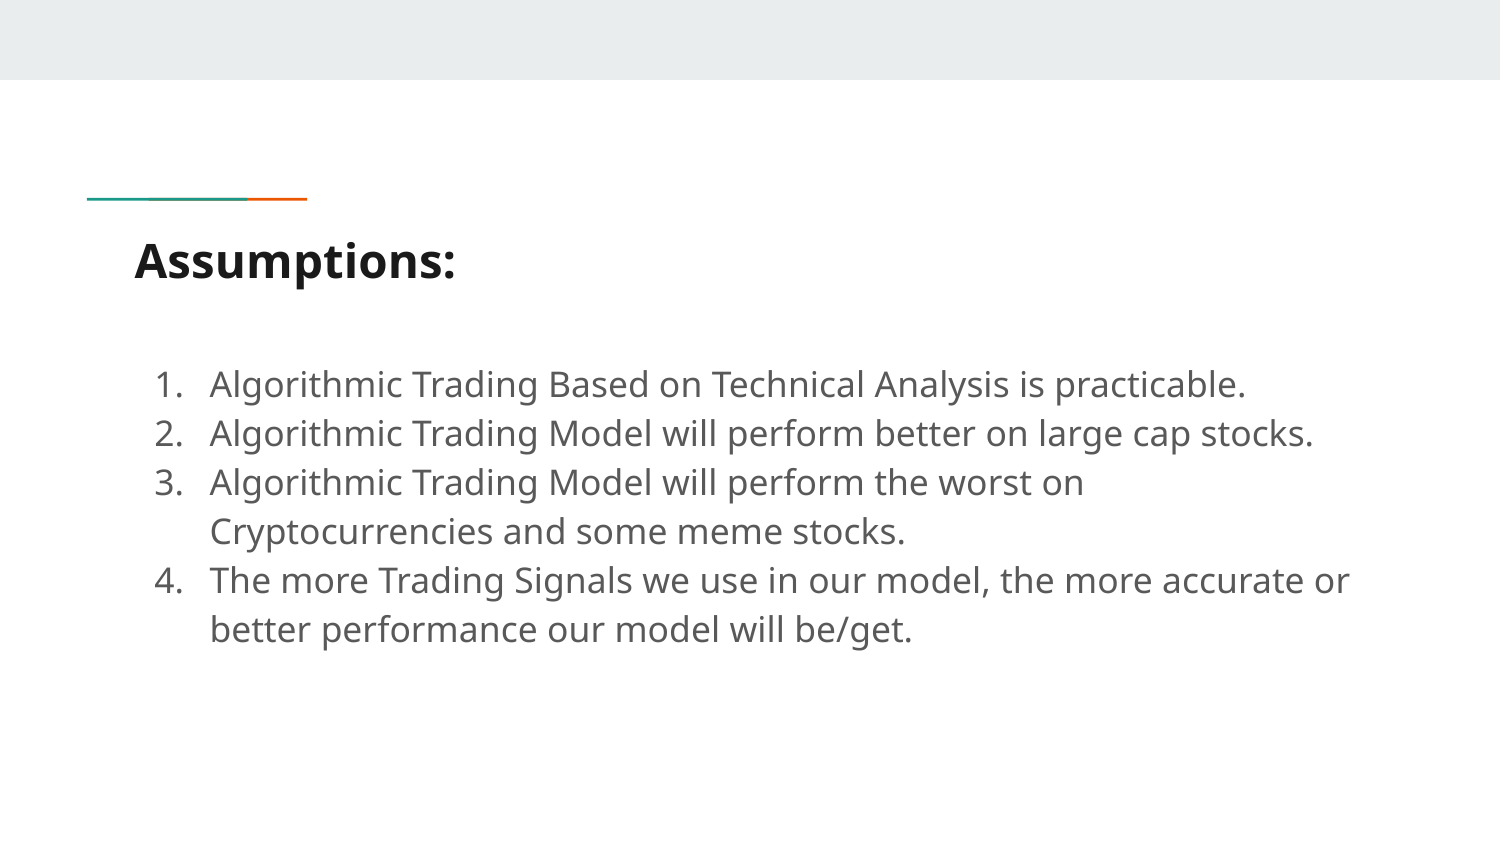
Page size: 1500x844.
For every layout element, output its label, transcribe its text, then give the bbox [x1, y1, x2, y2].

list Algorithmic Trading Based on Technical Analysis is practicable. Algorithmic Trading Model will perform better on large cap stocks. Algorithmic Trading Model will perform the worst on Cryptocurrencies and some meme stocks. The more Trading Signals we use in our model, the more accurate or better performance our model will be/get. [119, 341, 1381, 712]
title Assumptions: [119, 216, 1381, 305]
